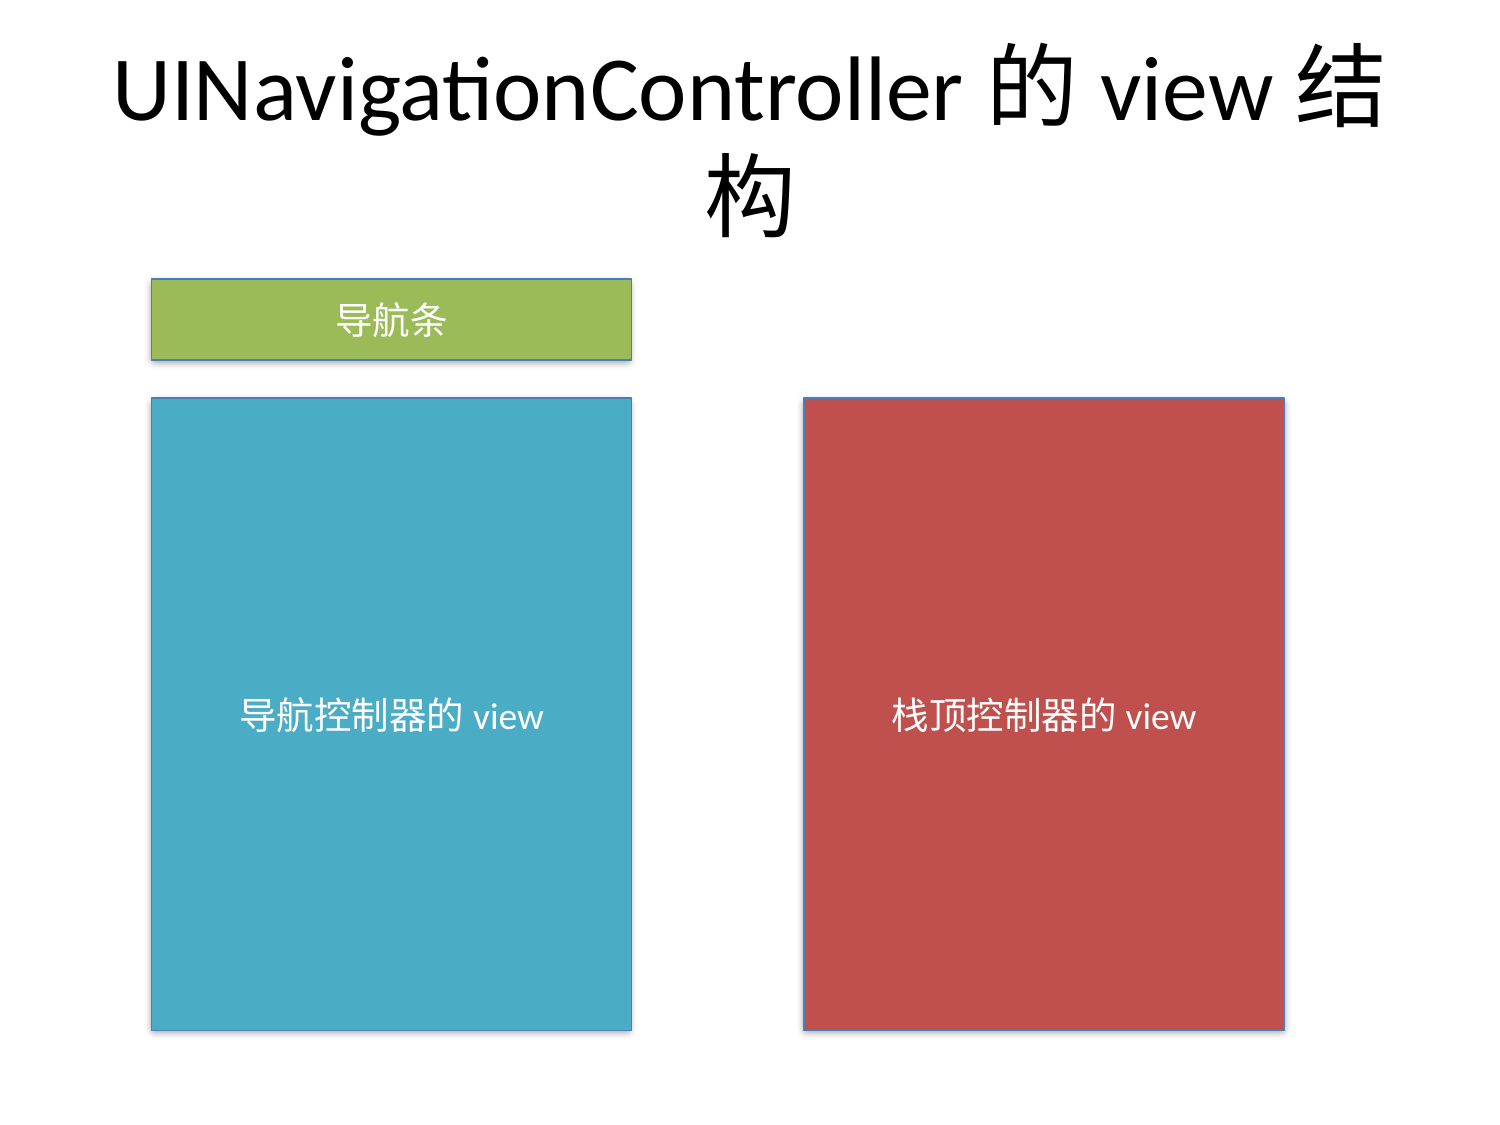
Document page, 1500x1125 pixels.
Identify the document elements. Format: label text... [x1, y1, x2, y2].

text_box 导航条 [151, 278, 632, 361]
title UINavigationController的view结构 [75, 45, 1425, 233]
text_box 栈顶控制器的view [803, 397, 1285, 1031]
text_box 导航控制器的view [151, 397, 632, 1031]
